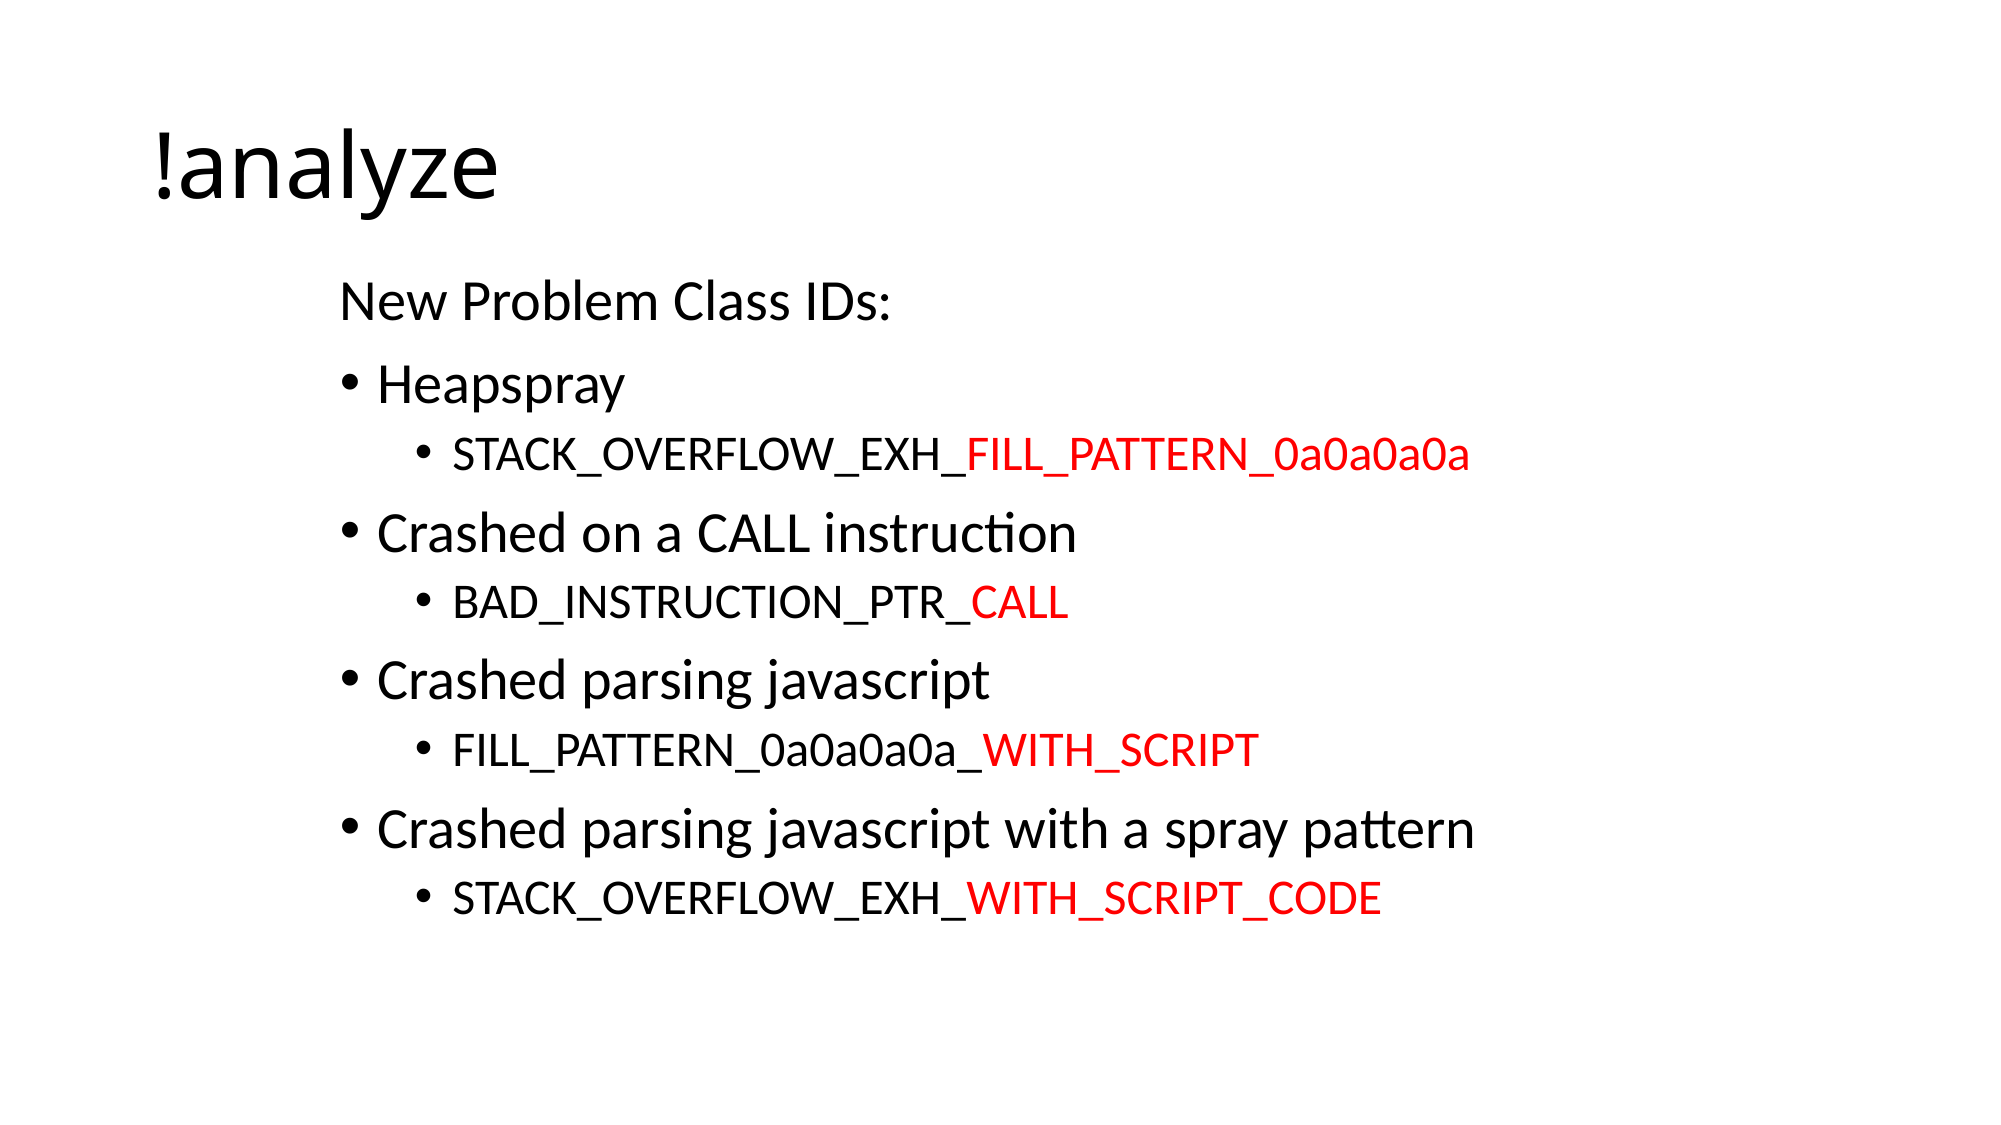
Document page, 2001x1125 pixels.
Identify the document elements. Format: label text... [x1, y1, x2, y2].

title !analyze [137, 59, 1863, 278]
list New Problem Class IDs: Heapspray STACK_OVERFLOW_EXH_FILL_PATTERN_0a0a0a0a Crashed on a CALL instruction BAD_INSTRUCTION_PTR_CALL Crashed parsing javascript FILL_PATTERN_0a0a0a0a_WITH_SCRIPT Crashed parsing javascript with a spray pattern STACK_OVERFLOW_EXH_WITH_SCRIPT_CODE [324, 262, 1888, 1125]
